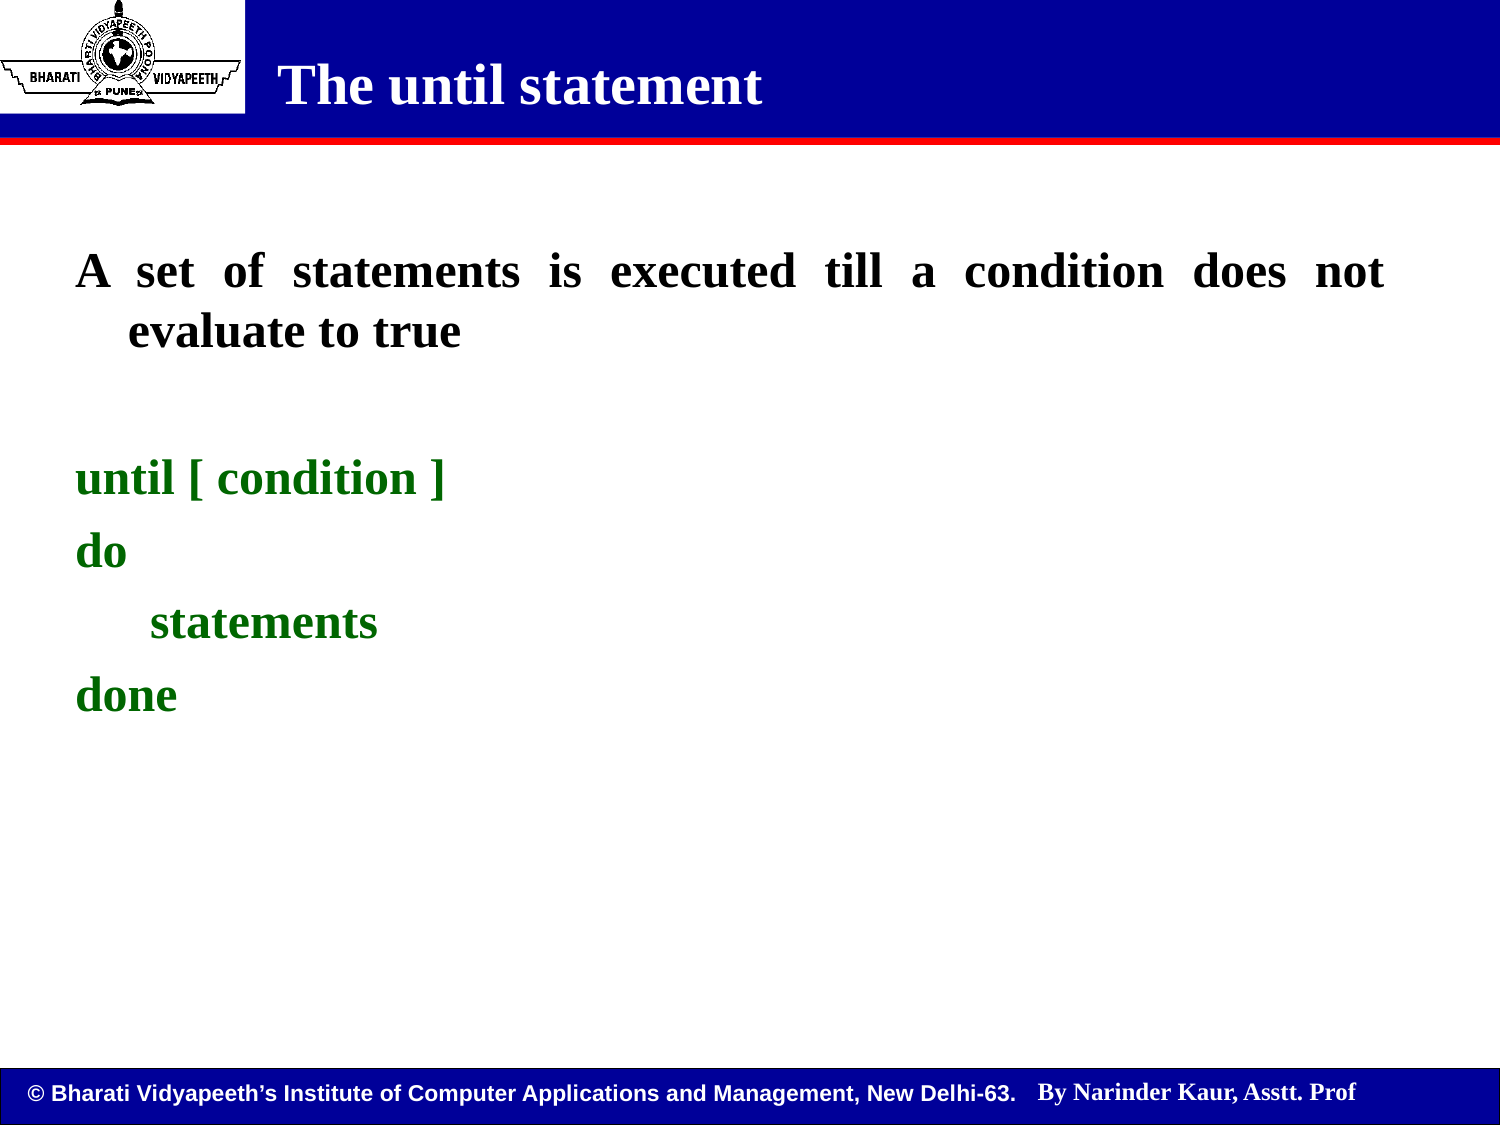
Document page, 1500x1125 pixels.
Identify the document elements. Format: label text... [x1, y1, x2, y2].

title The until statement [262, 24, 1288, 138]
list A set of statements is executed till a condition does not evaluate to true until [ condition ] do statements done [74, 237, 1386, 999]
picture [0, 0, 241, 106]
